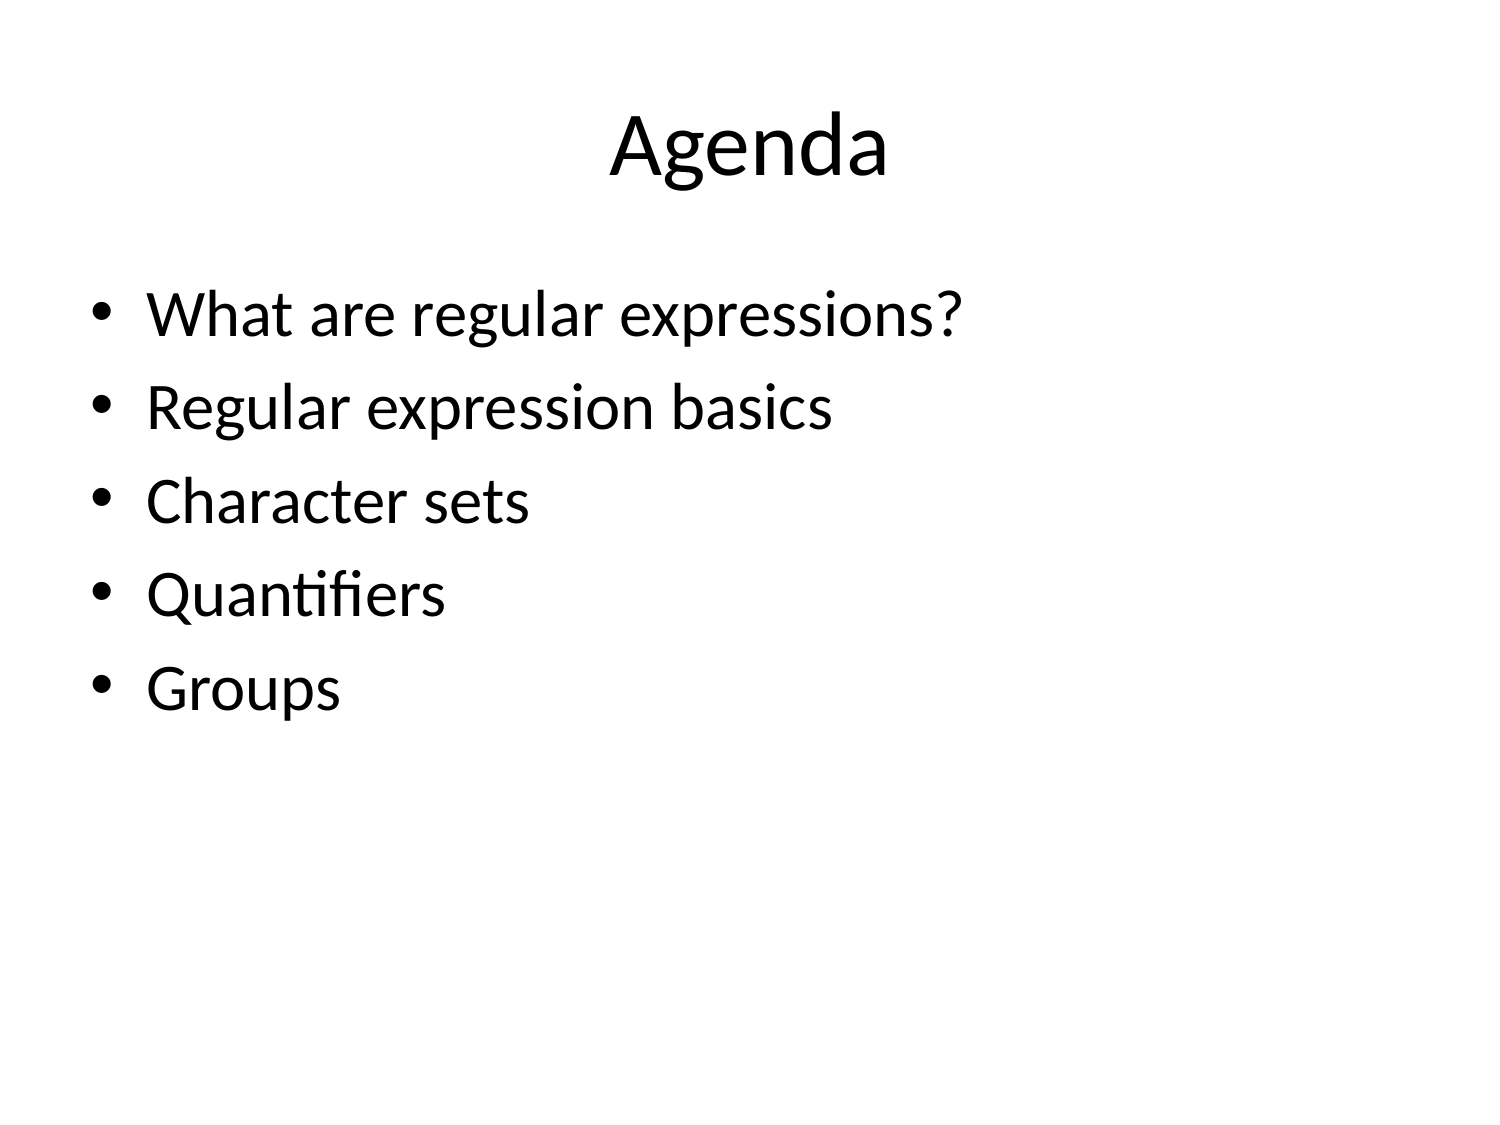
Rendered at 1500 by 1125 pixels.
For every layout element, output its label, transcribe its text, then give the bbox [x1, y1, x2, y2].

list What are regular expressions? Regular expression basics Character sets Quantifiers Groups [75, 262, 1425, 1005]
title Agenda [75, 45, 1425, 233]
